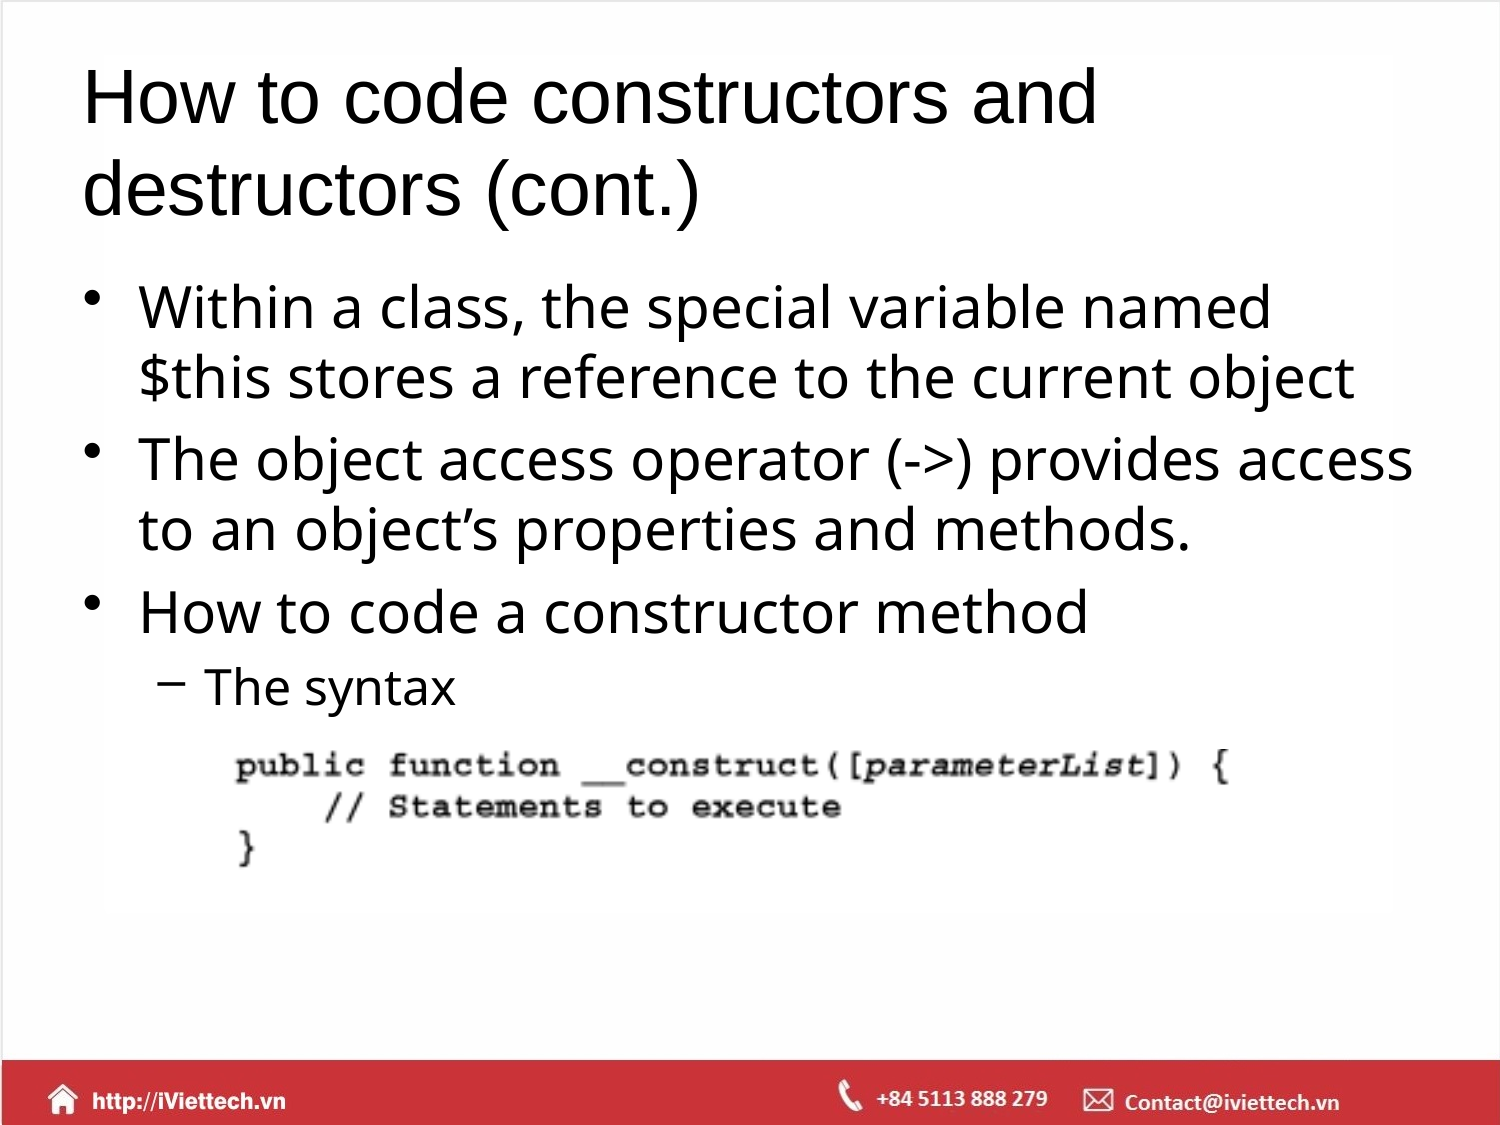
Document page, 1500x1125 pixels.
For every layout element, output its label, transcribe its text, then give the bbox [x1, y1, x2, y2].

picture [0, 0, 1500, 1125]
list Within a class, the special variable named $this stores a reference to the current object The object access operator (->) provides access to an object’s properties and methods. How to code a constructor method The syntax [74, 261, 1426, 1006]
title How to code constructors and destructors (cont.) [74, 44, 1426, 234]
